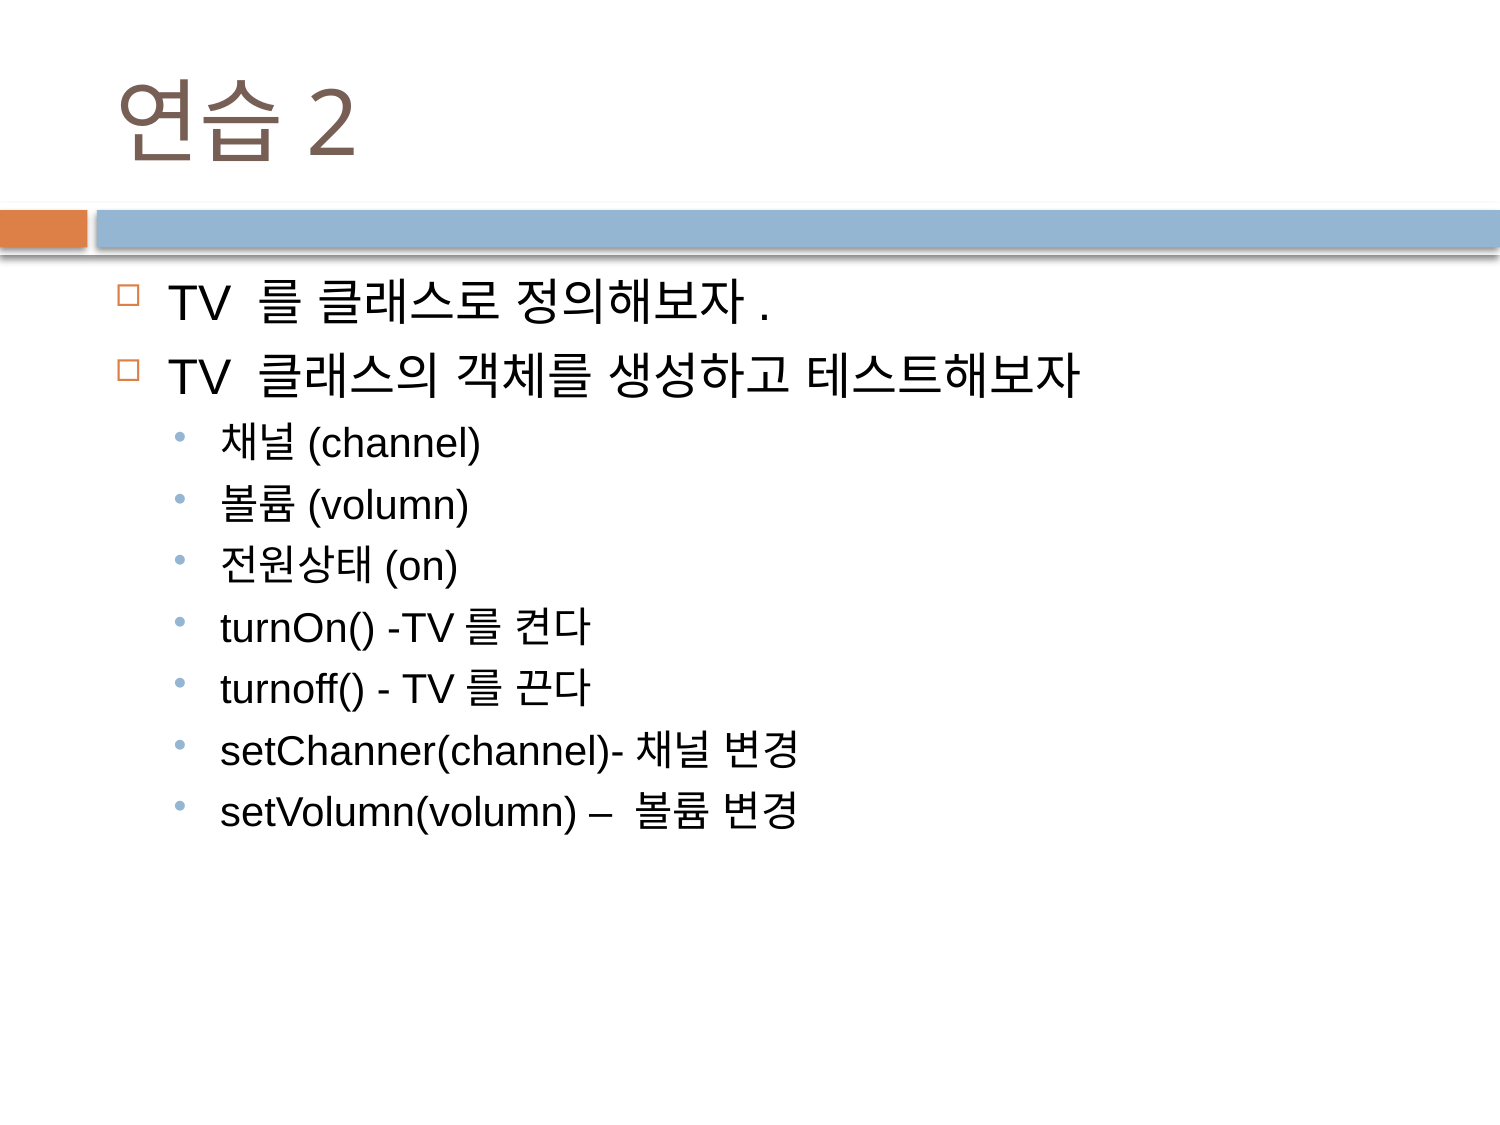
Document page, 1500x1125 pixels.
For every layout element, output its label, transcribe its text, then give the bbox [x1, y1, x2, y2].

title 연습2 [100, 37, 1438, 200]
list TV 를 클래스로 정의해보자. TV 클래스의 객체를 생성하고 테스트해보자 채널(channel) 볼륨(volumn) 전원상태(on) turnOn() -TV를 켠다 turnoff() - TV를 끈다 setChanner(channel)-채널 변경 setVolumn(volumn) – 볼륨 변경 [100, 262, 1438, 1000]
